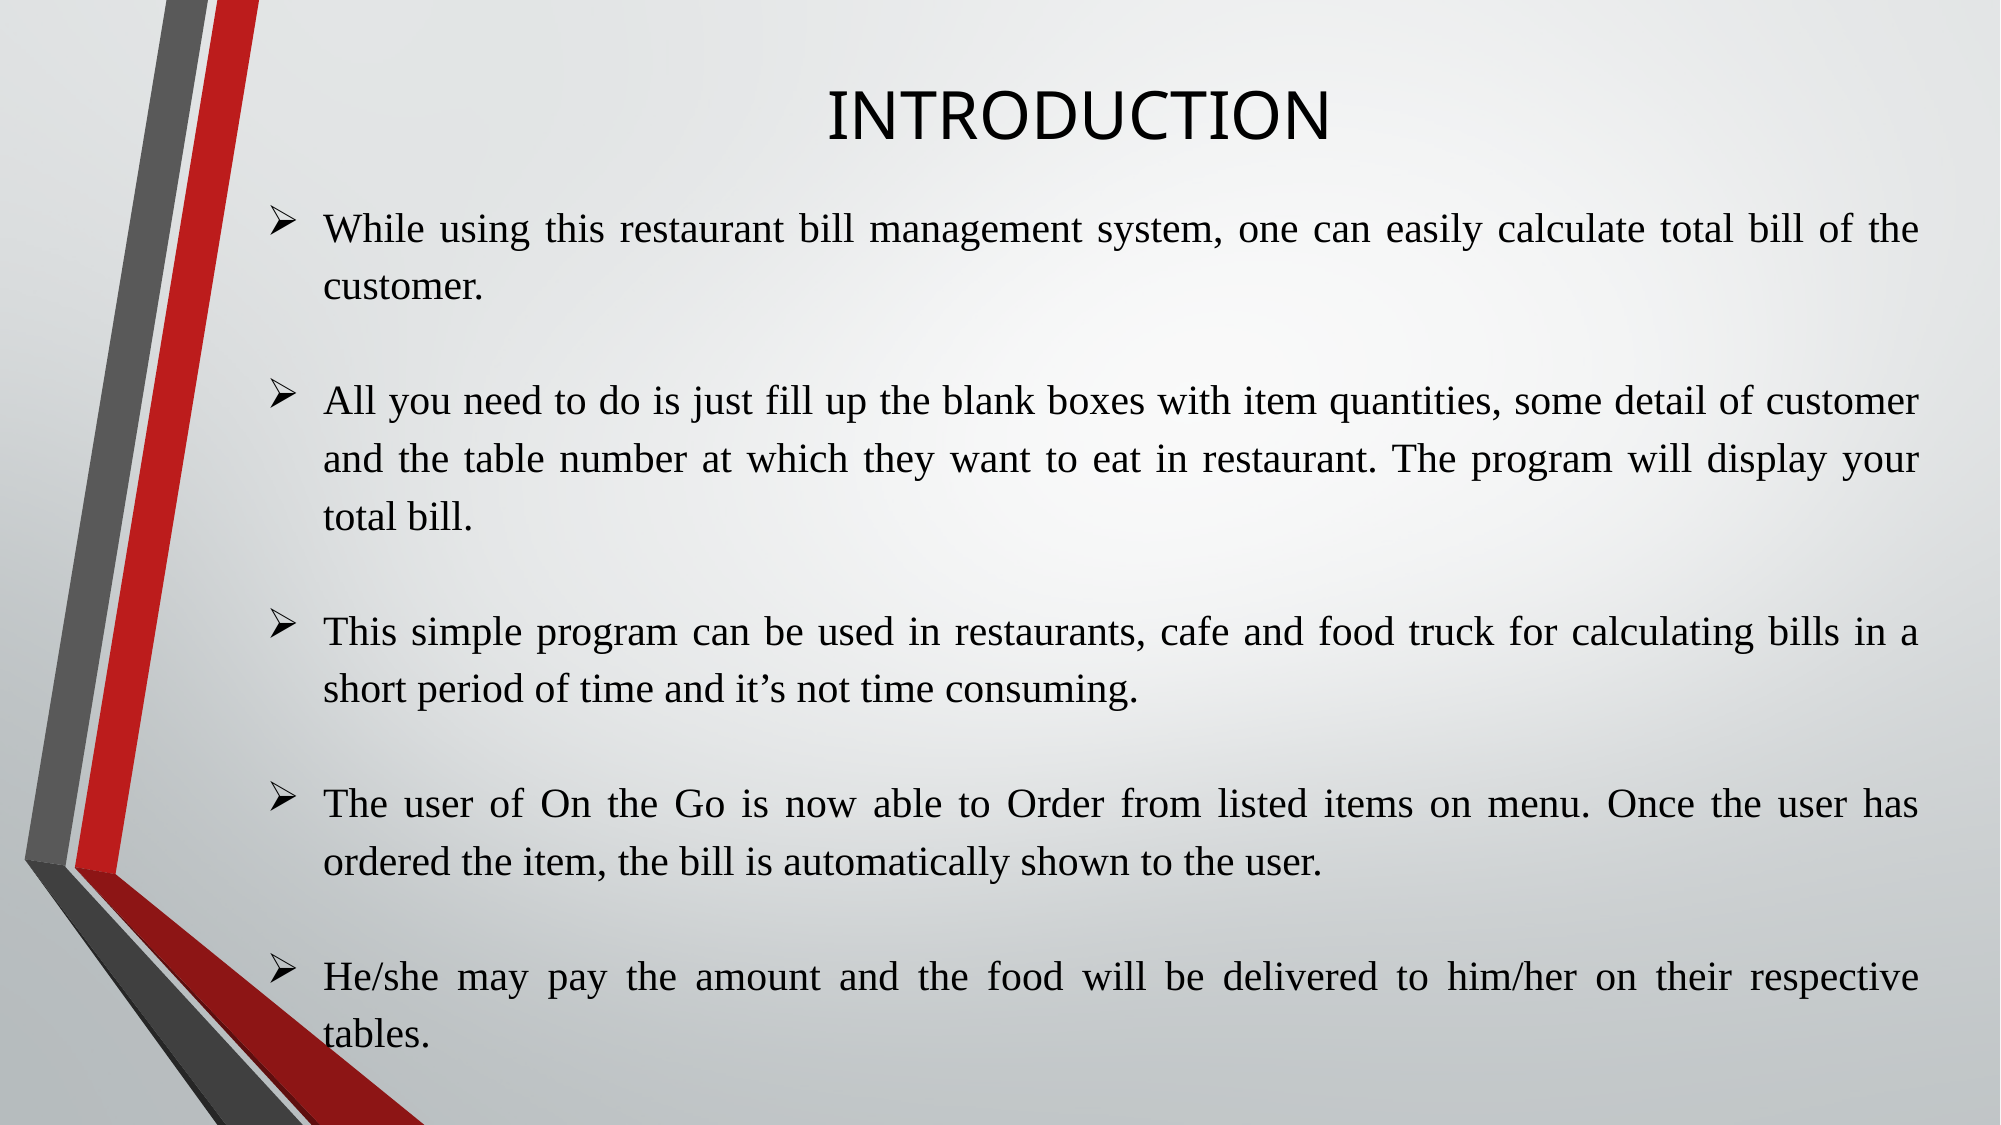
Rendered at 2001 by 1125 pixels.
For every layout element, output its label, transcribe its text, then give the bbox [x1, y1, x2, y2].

text_box While using this restaurant bill management system, one can easily calculate total bill of the customer. All you need to do is just fill up the blank boxes with item quantities, some detail of customer and the table number at which they want to eat in restaurant. The program will display your total bill. This simple program can be used in restaurants, cafe and food truck for calculating bills in a short period of time and it’s not time consuming. The user of On the Go is now able to Order from listed items on menu. Once the user has ordered the item, the bill is automatically shown to the user. He/she may pay the amount and the food will be delivered to him/her on their respective tables. [252, 185, 1936, 1109]
text_box INTRODUCTION [812, 65, 1644, 161]
